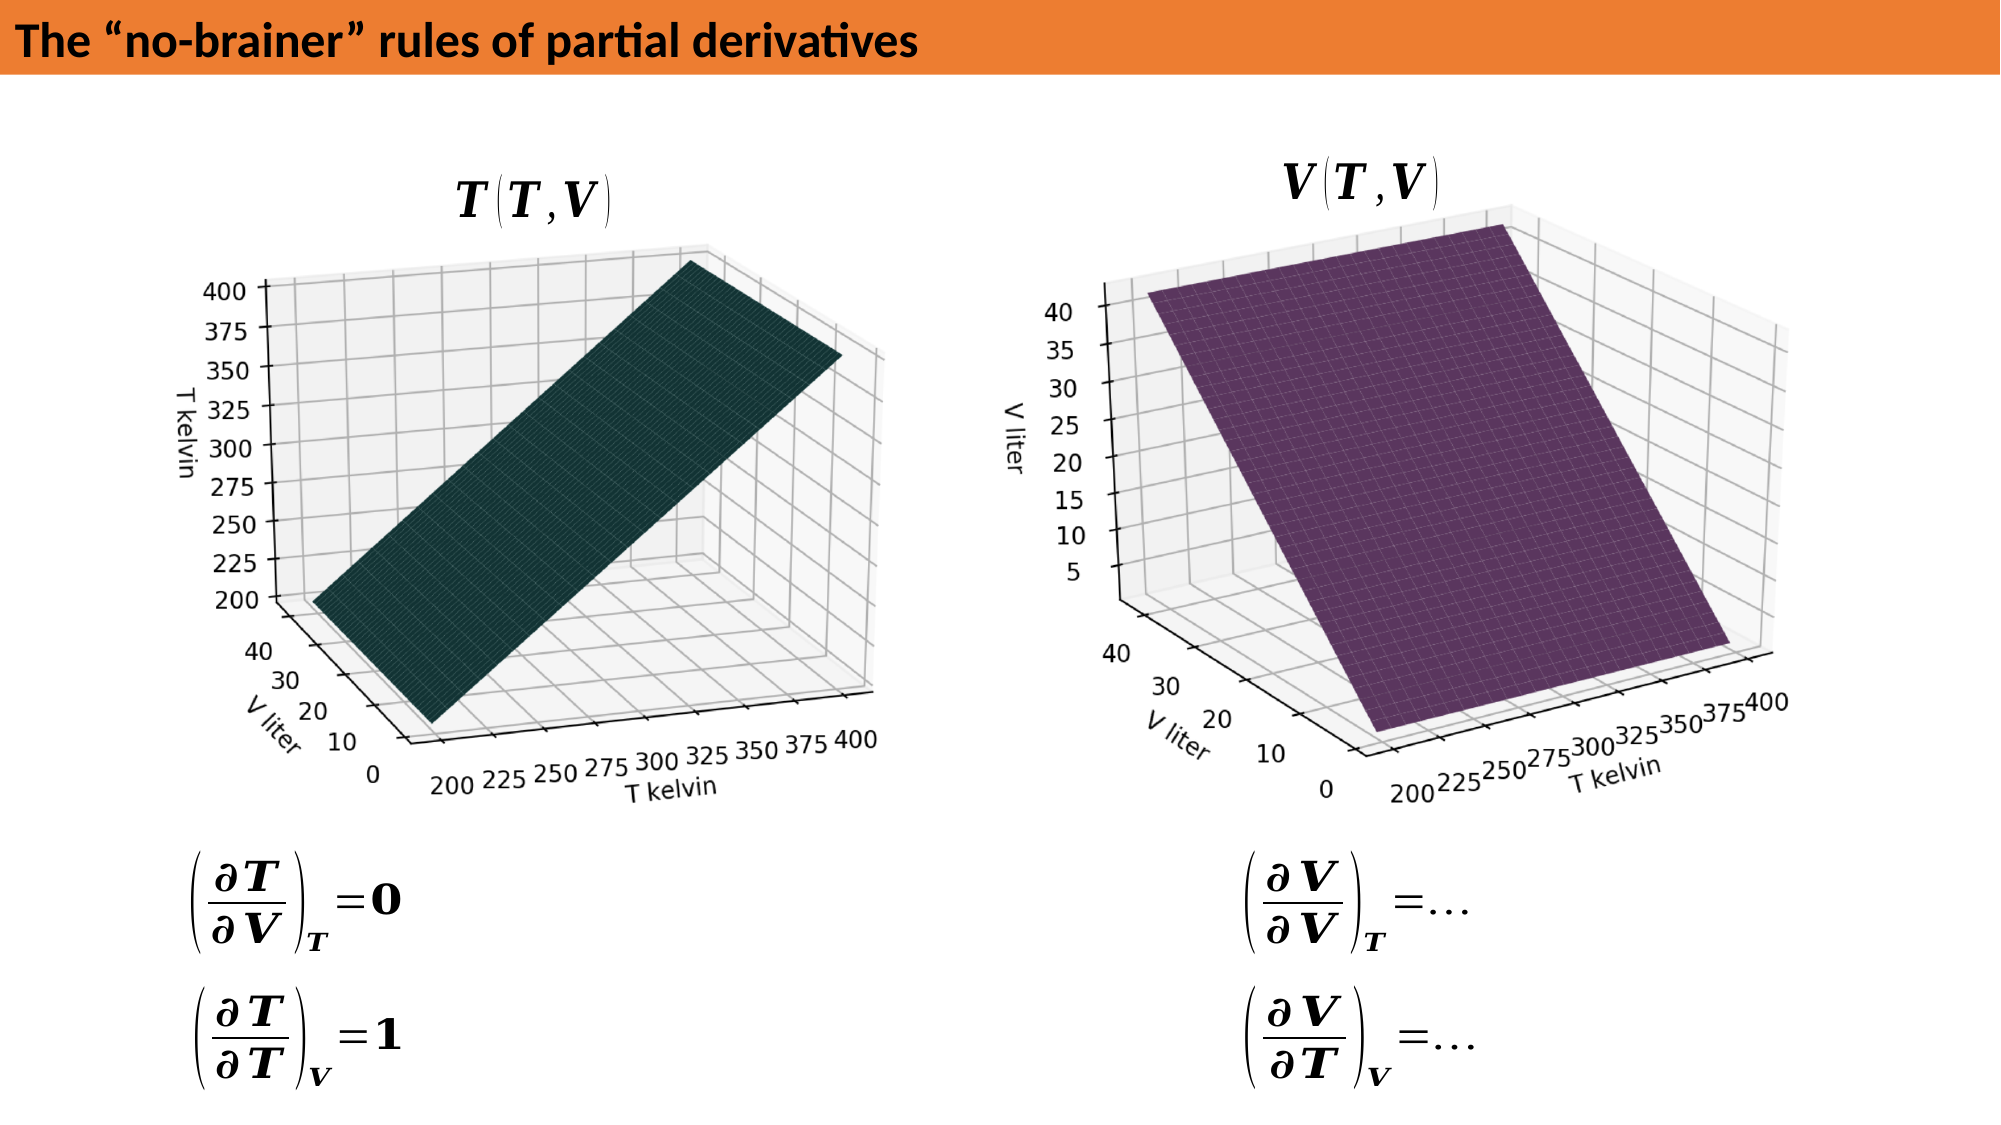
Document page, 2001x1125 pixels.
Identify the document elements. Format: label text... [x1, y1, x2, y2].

picture [115, 171, 1856, 850]
text_box The “no-brainer” rules of partial derivatives [0, 0, 2000, 75]
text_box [1241, 849, 1479, 1093]
